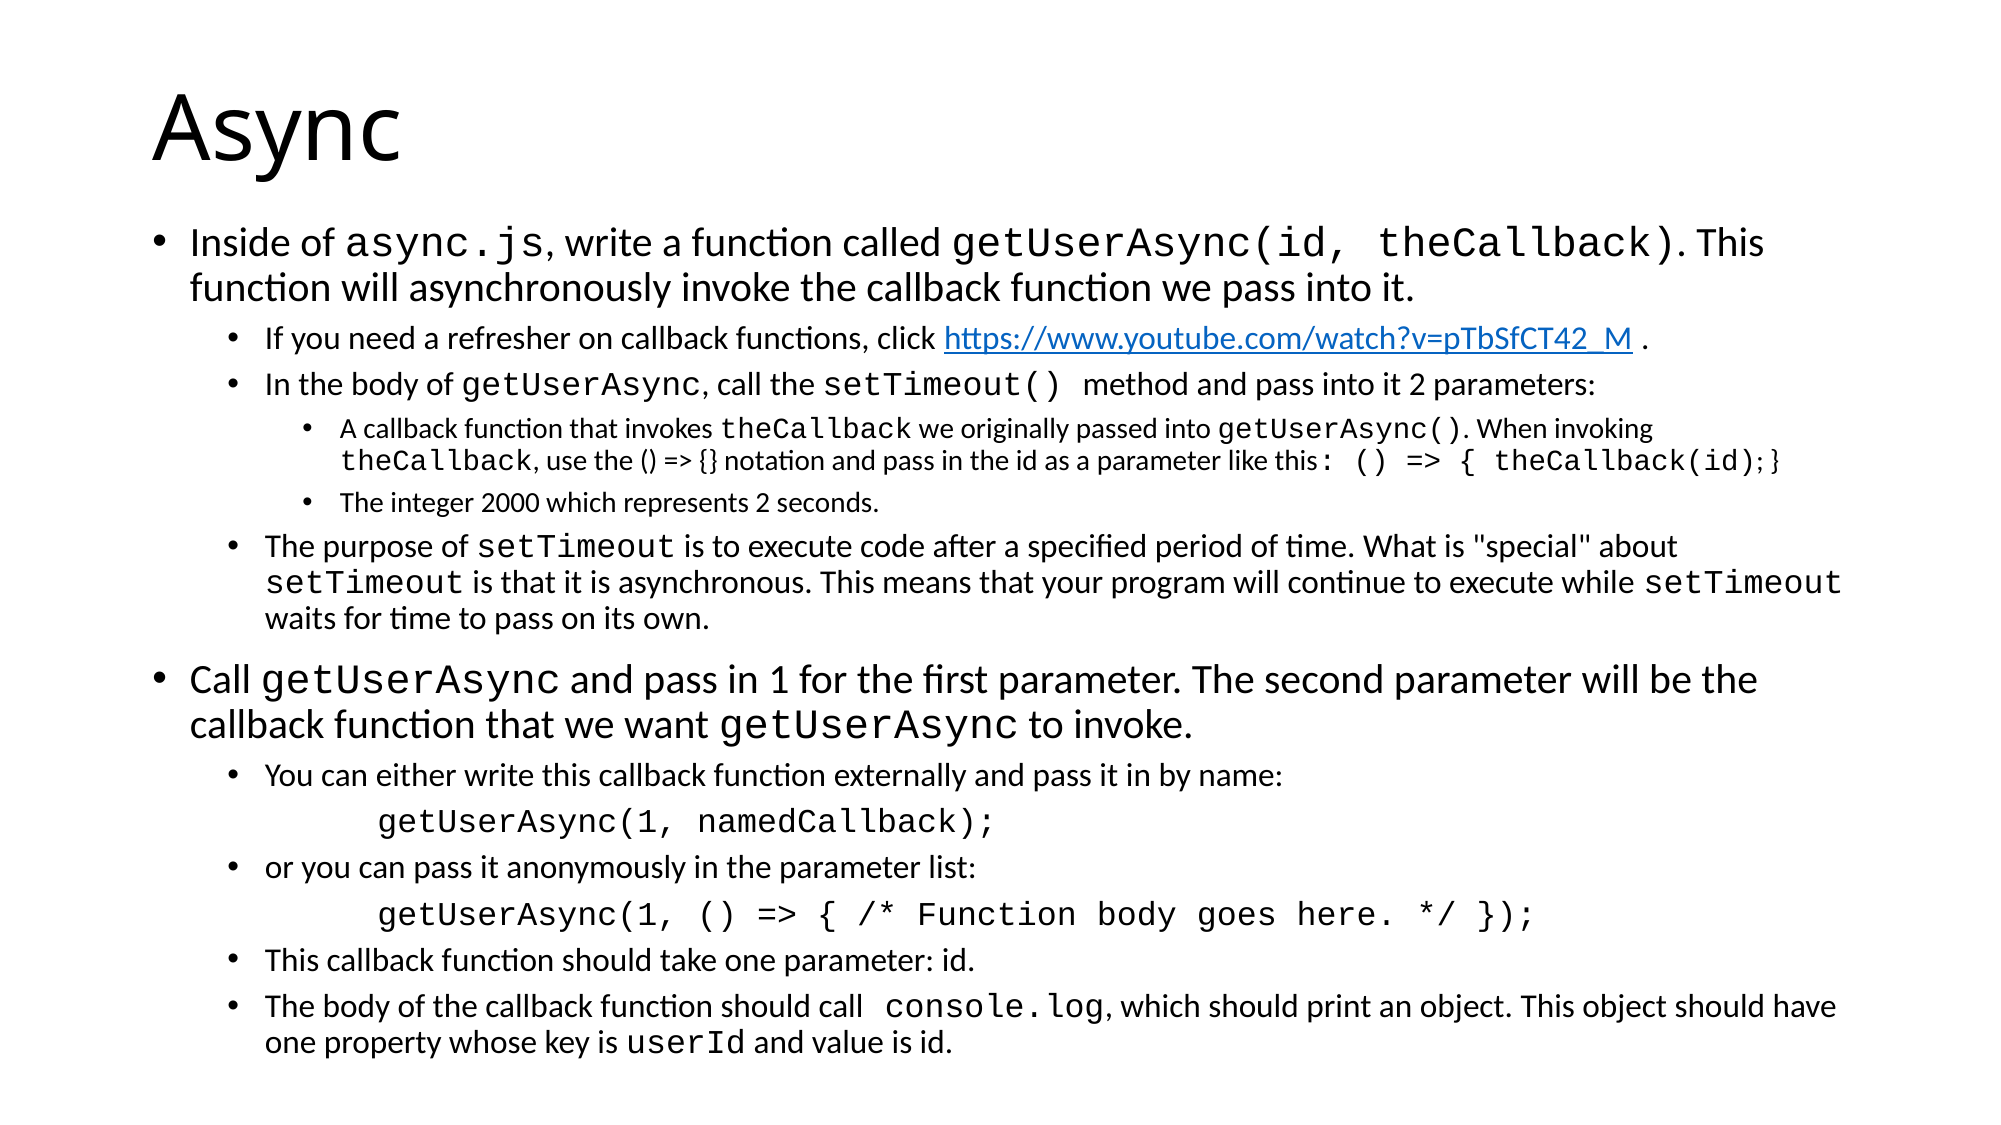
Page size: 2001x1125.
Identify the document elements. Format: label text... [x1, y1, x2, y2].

title Async [137, 22, 1863, 213]
list Inside of async.js, write a function called getUserAsync(id, theCallback). This function will asynchronously invoke the callback function we pass into it. If you need a refresher on callback functions, click https://www.youtube.com/watch?v=pTbSfCT42_M . In the body of getUserAsync, call the setTimeout() method and pass into it 2 parameters: A callback function that invokes theCallback we originally passed into getUserAsync(). When invoking theCallback, use the () => {} notation and pass in the id as a parameter like this: () => { theCallback(id); } The integer 2000 which represents 2 seconds. The purpose of setTimeout is to execute code after a specified period of time. What is "special" about setTimeout is that it is asynchronous. This means that your program will continue to execute while setTimeout waits for time to pass on its own. Call getUserAsync and pass in 1 for the first parameter. The second parameter will be the callback function that we want getUserAsync to invoke. You can either write this callback function externally and pass it in by name: getUserAsync(1, namedCallback); or you can pass it anonymously in the parameter list: getUserAsync(1, () => { /* Function body goes here. */ }); This callback function should take one parameter: id. The body of the callback function should call console.log, which should print an object. This object should have one property whose key is userId and value is id. [137, 213, 1863, 1110]
